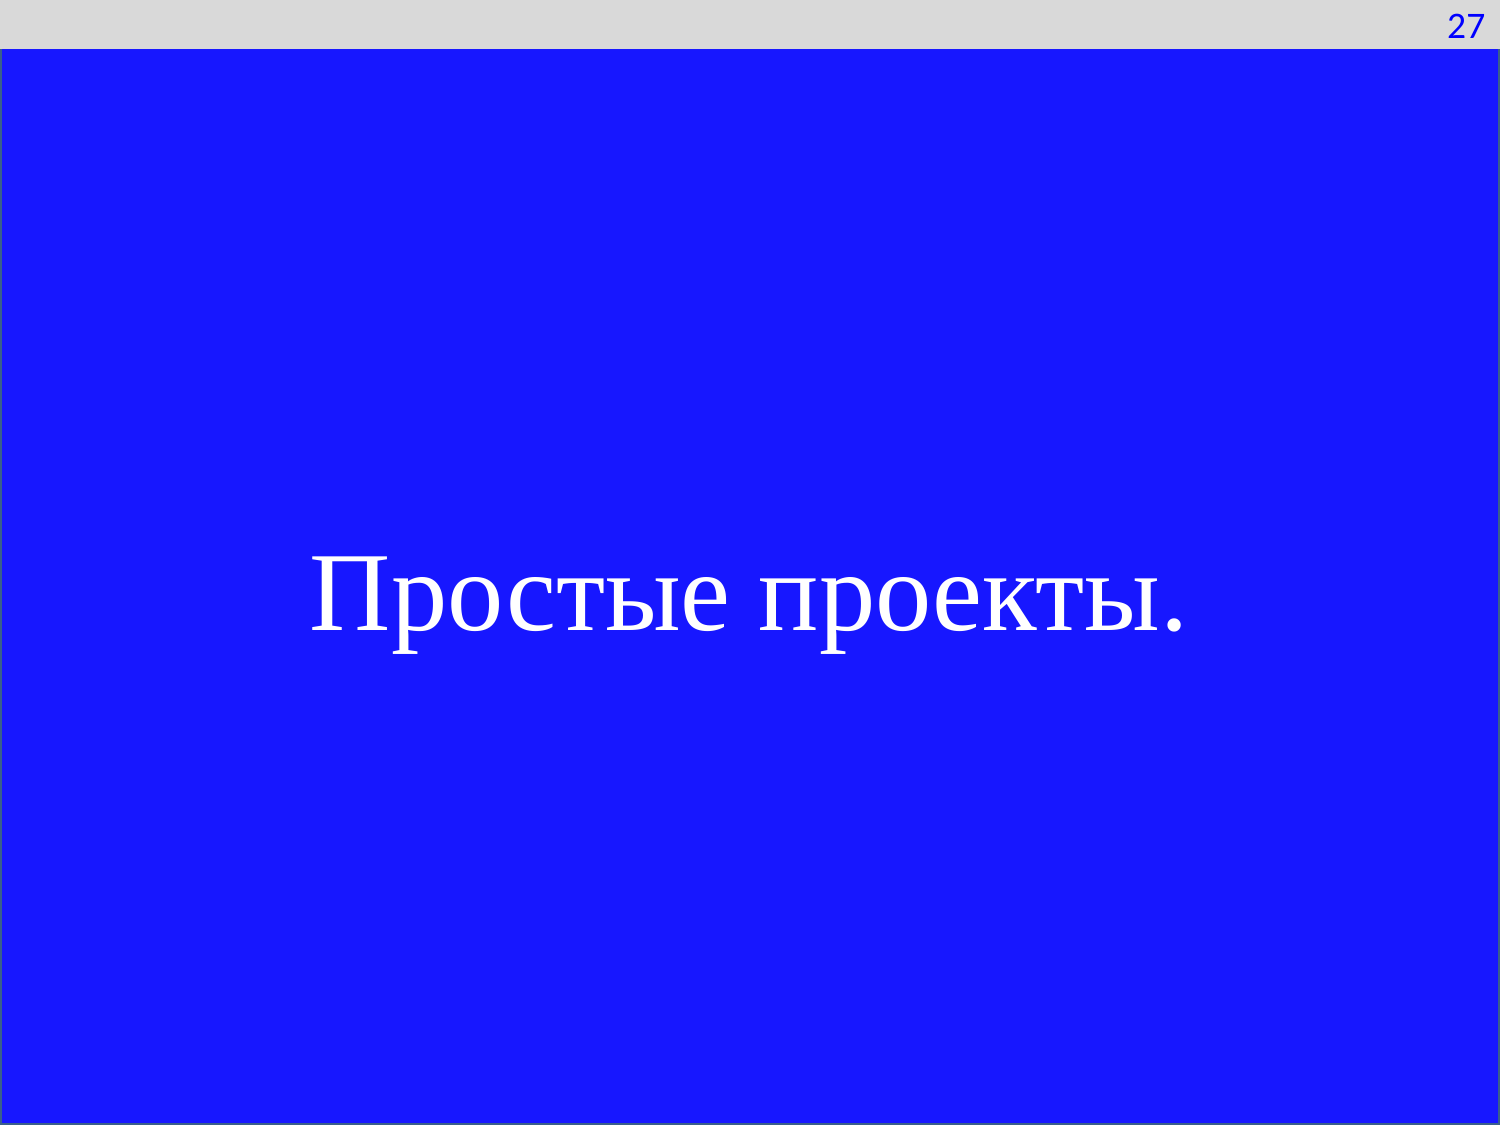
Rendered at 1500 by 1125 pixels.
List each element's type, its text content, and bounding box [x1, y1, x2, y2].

text_box 27 [0, 0, 1500, 49]
text_box Простые проекты. [0, 49, 1500, 1125]
